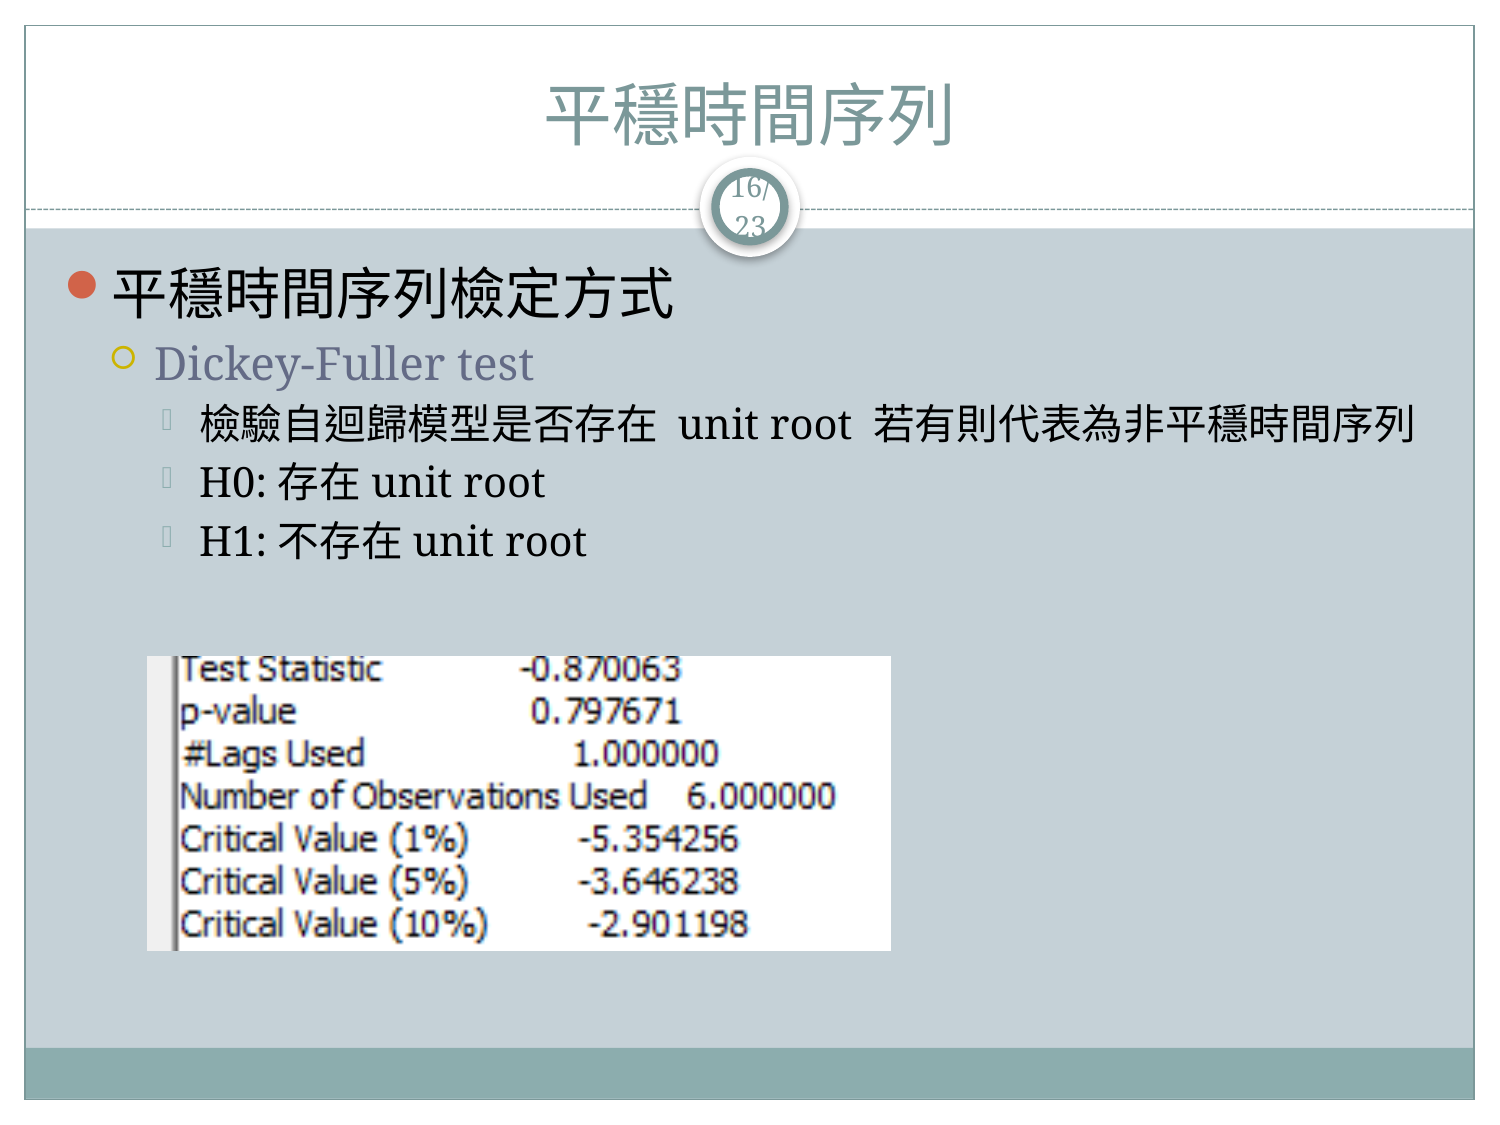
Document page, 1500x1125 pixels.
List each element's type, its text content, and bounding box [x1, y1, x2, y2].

slide_number 16/ 23 [715, 168, 786, 244]
list 平穩時間序列檢定方式 Dickey-Fuller test 檢驗自迴歸模型是否存在 unit root 若有則代表為非平穩時間序列 H0:存在unit root H1:不存在unit root [49, 250, 1445, 1001]
title 平穩時間序列 [49, 37, 1450, 162]
picture [147, 656, 891, 951]
